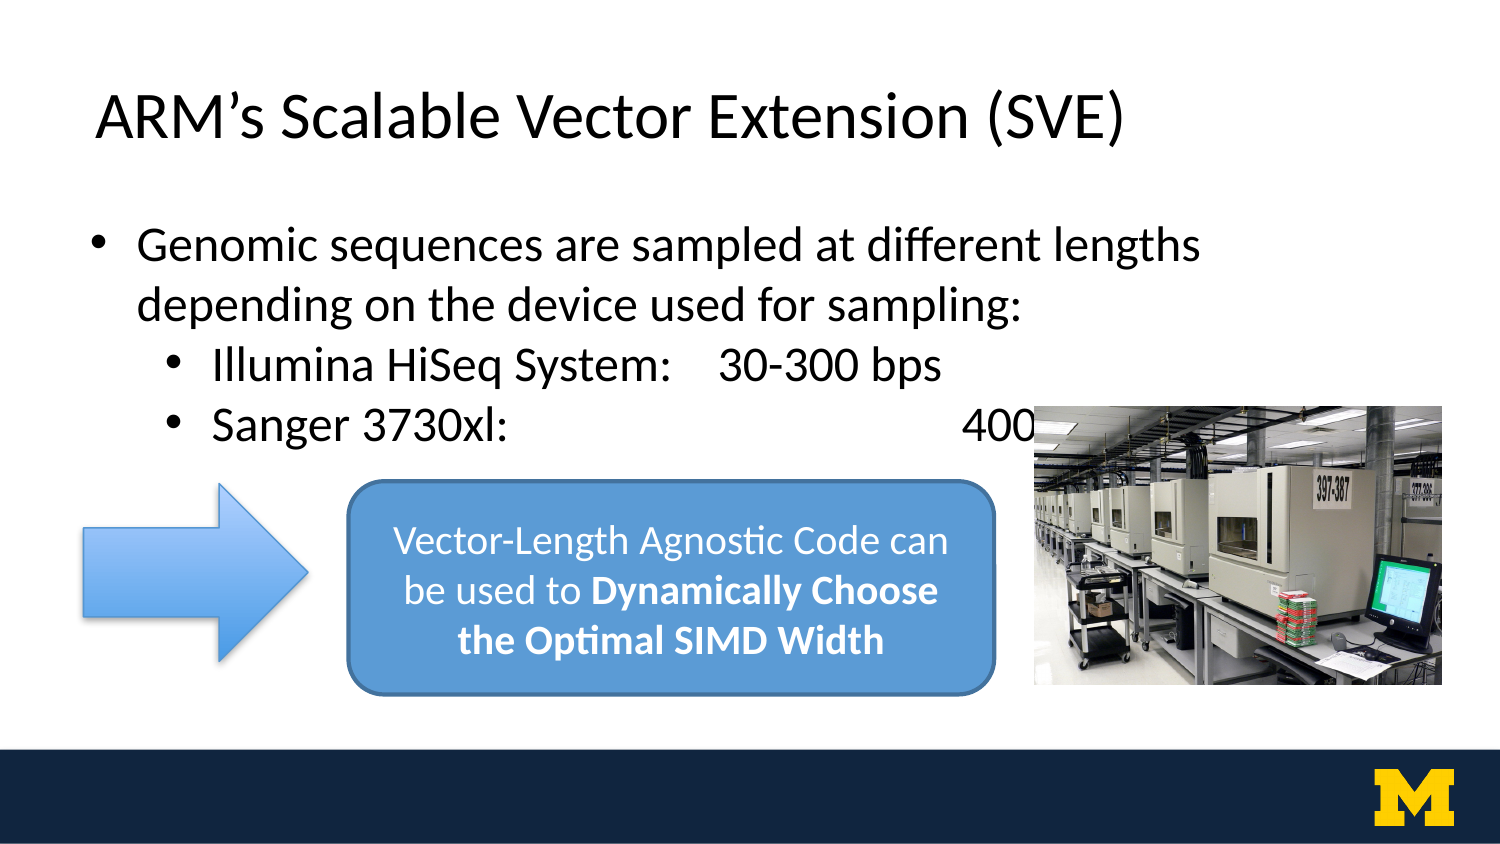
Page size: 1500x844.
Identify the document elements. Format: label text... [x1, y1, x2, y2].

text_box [83, 480, 995, 695]
picture [1034, 406, 1443, 685]
text_box ARM’s Scalable Vector Extension (SVE) [80, 64, 1143, 160]
text_box Genomic sequences are sampled at different lengths depending on the device used for sampling: Illumina HiSeq System: 30-300 bps Sanger 3730xl: 400-900 bps [74, 203, 1357, 579]
